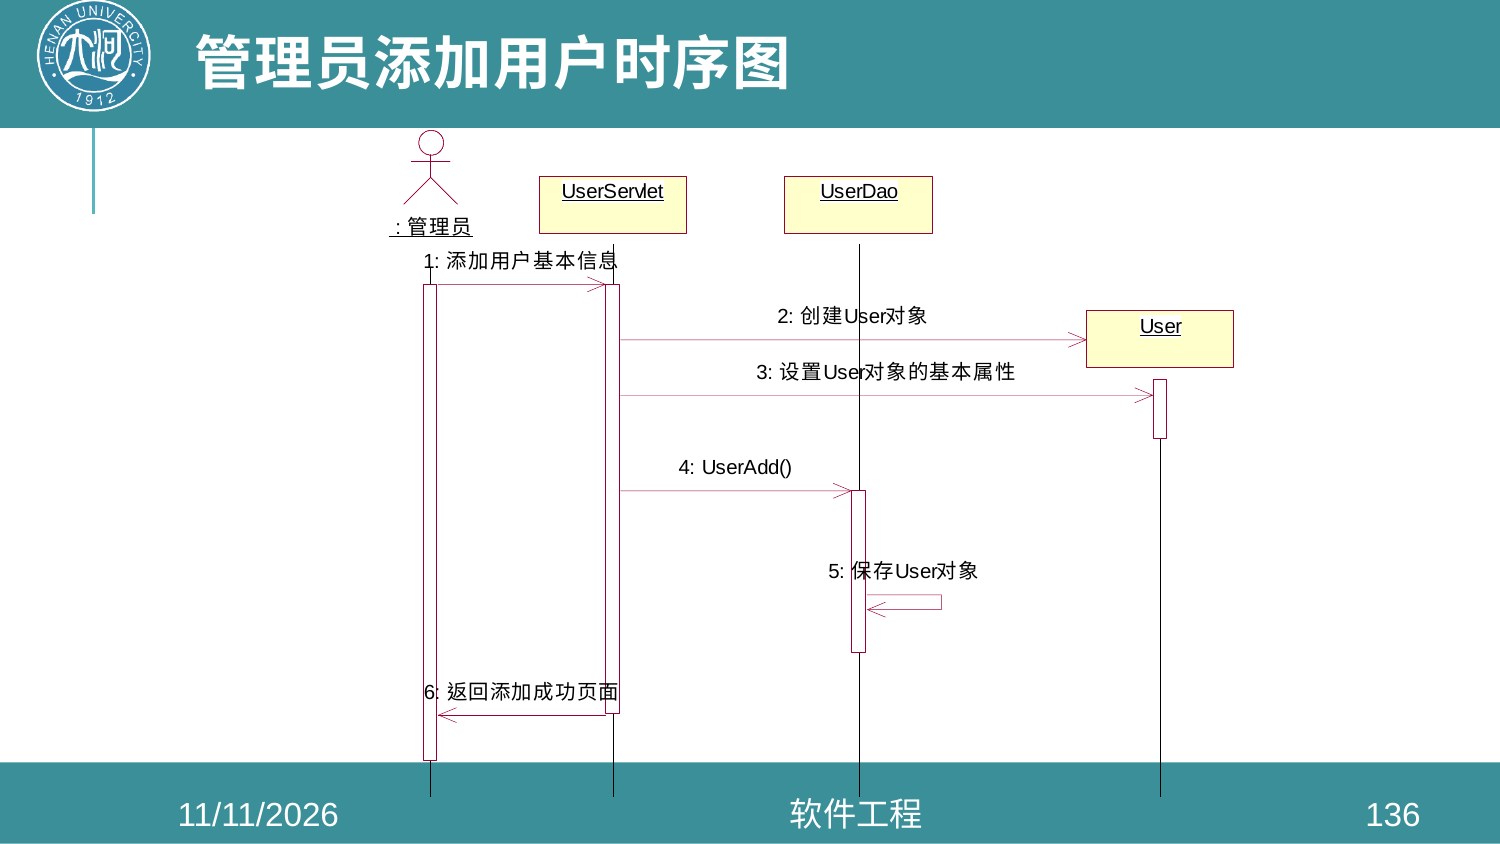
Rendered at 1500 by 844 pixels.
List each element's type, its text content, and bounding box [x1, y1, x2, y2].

title 管理员添加用户时序图 [179, 0, 1454, 136]
picture [305, 119, 1280, 797]
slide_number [126, 796, 391, 830]
slide_number 136 [1333, 796, 1454, 830]
footer 软件工程 [391, 796, 1322, 830]
